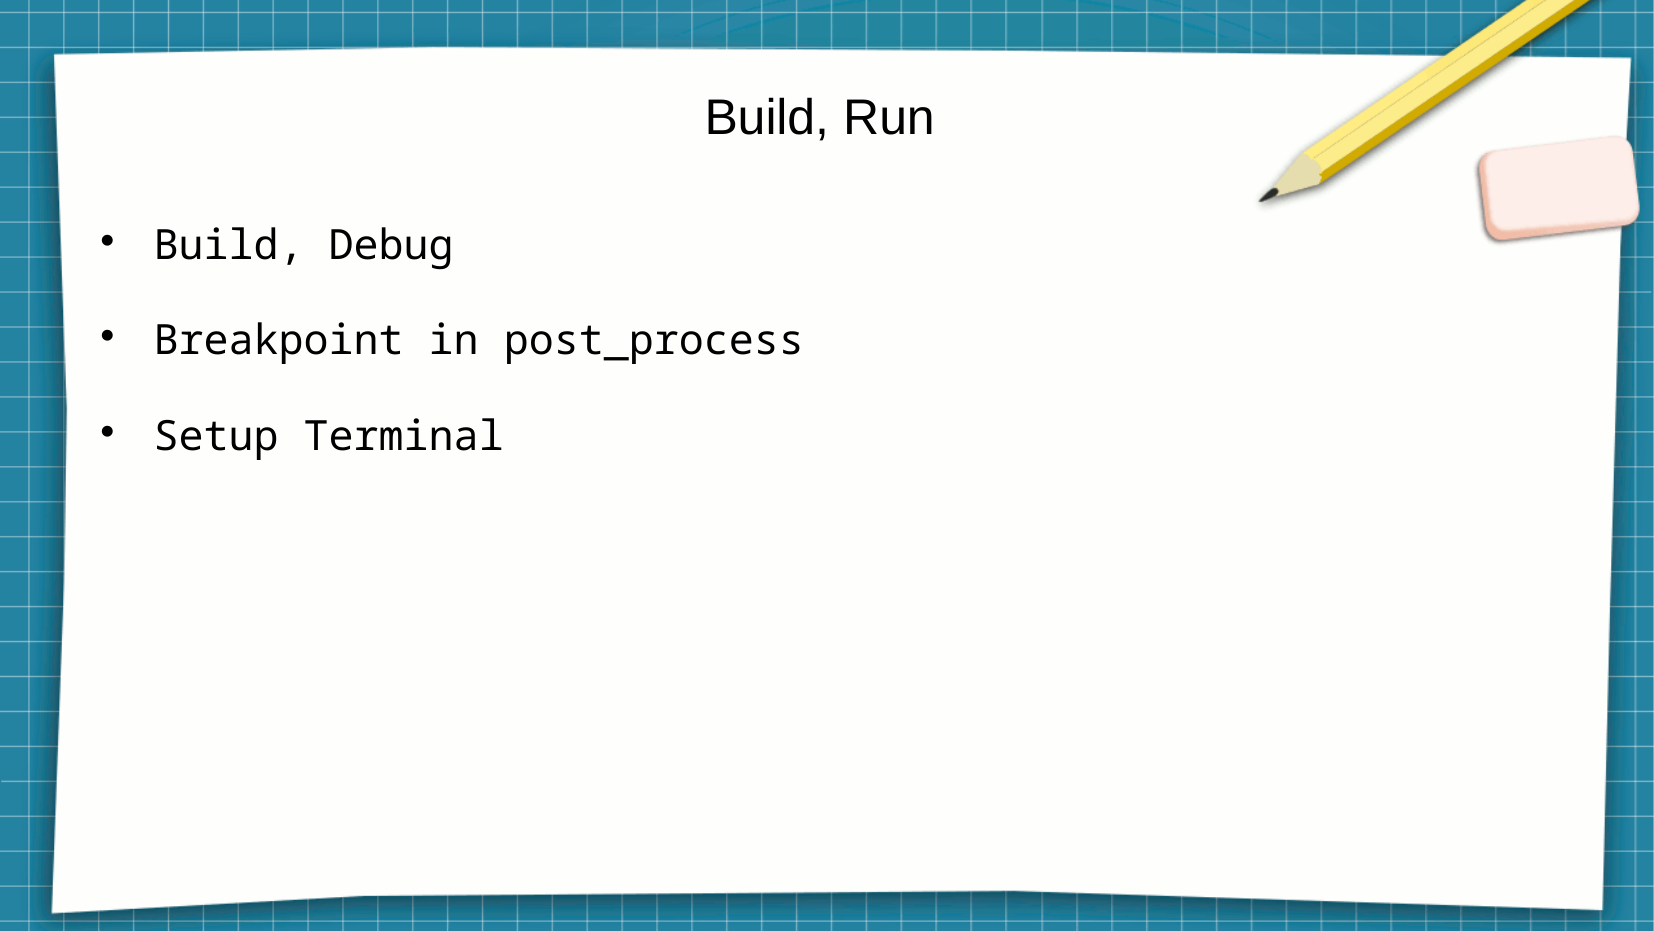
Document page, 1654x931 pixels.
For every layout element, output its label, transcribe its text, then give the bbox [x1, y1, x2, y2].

title Build, Run [82, 37, 1571, 193]
picture [0, 0, 1654, 931]
list Build, Debug Breakpoint in post_process Setup Terminal [82, 217, 1571, 757]
